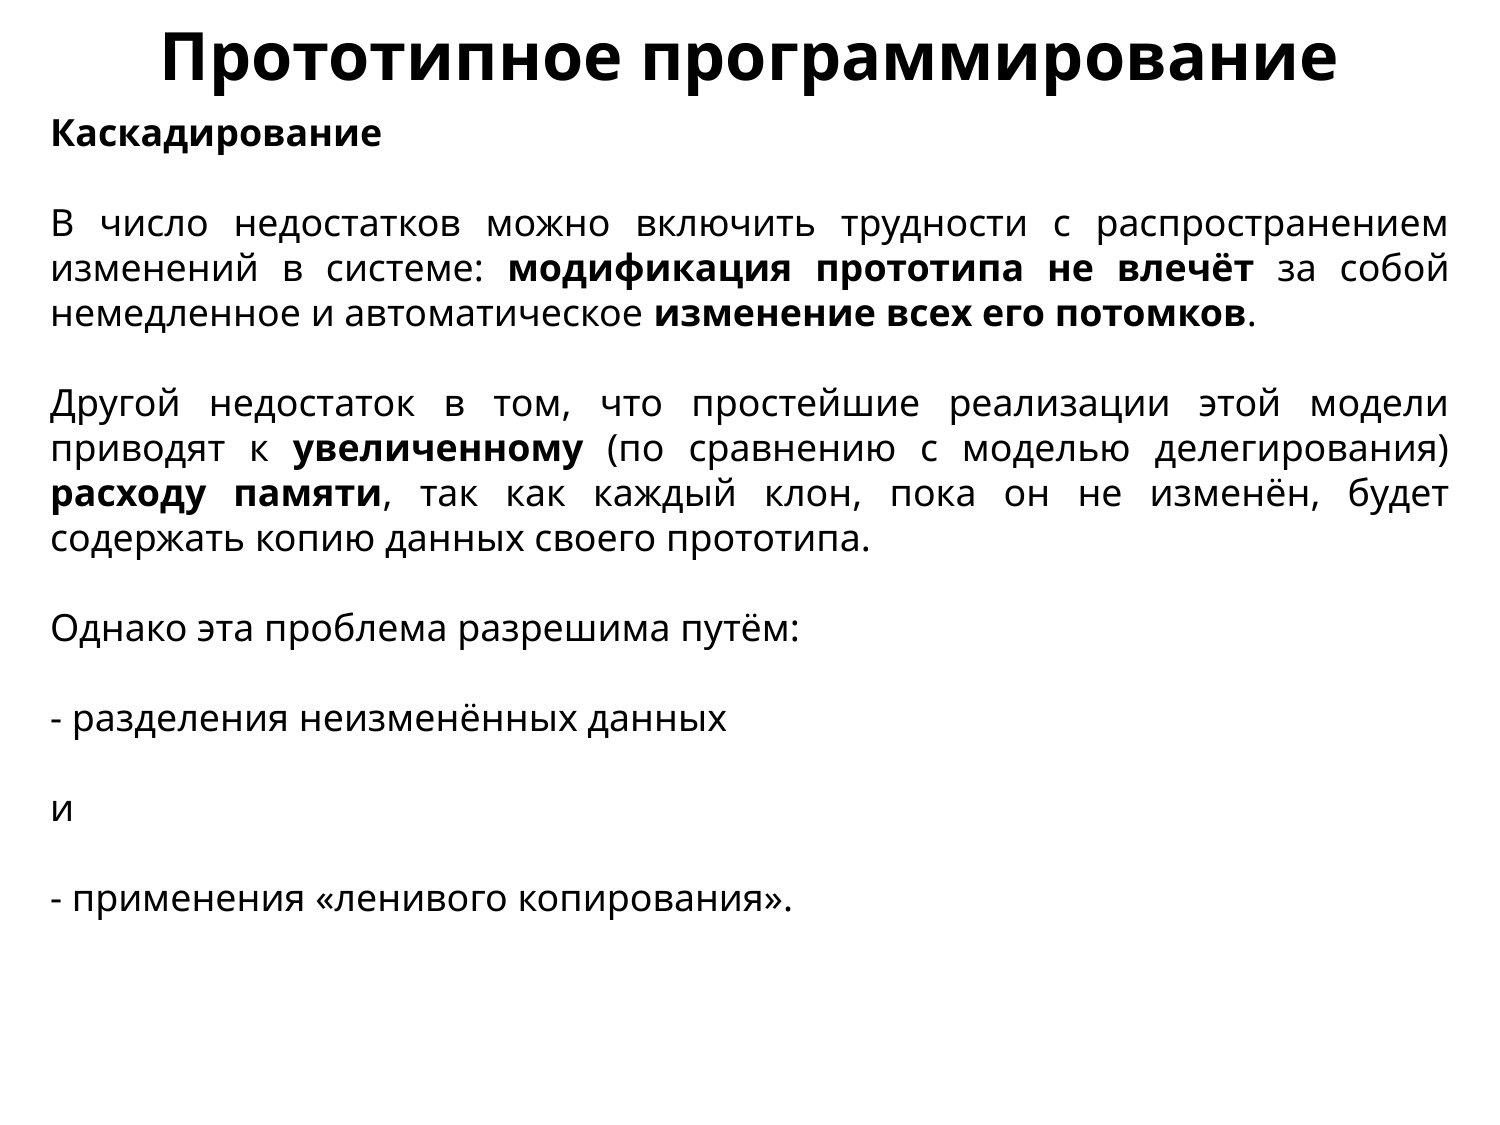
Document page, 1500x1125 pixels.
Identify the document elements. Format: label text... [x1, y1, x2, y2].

text_box Прототипное программирование [5, 5, 1495, 101]
text_box Каскадирование В число недостатков можно включить трудности с распространением изменений в системе: модификация прототипа не влечёт за собой немедленное и автоматическое изменение всех его потомков. Другой недостаток в том, что простейшие реализации этой модели приводят к увеличенному (по сравнению с моделью делегирования) расходу памяти, так как каждый клон, пока он не изменён, будет содержать копию данных своего прототипа. Однако эта проблема разрешима путём: - разделения неизменённых данных и - применения «ленивого копирования». [35, 101, 1465, 927]
